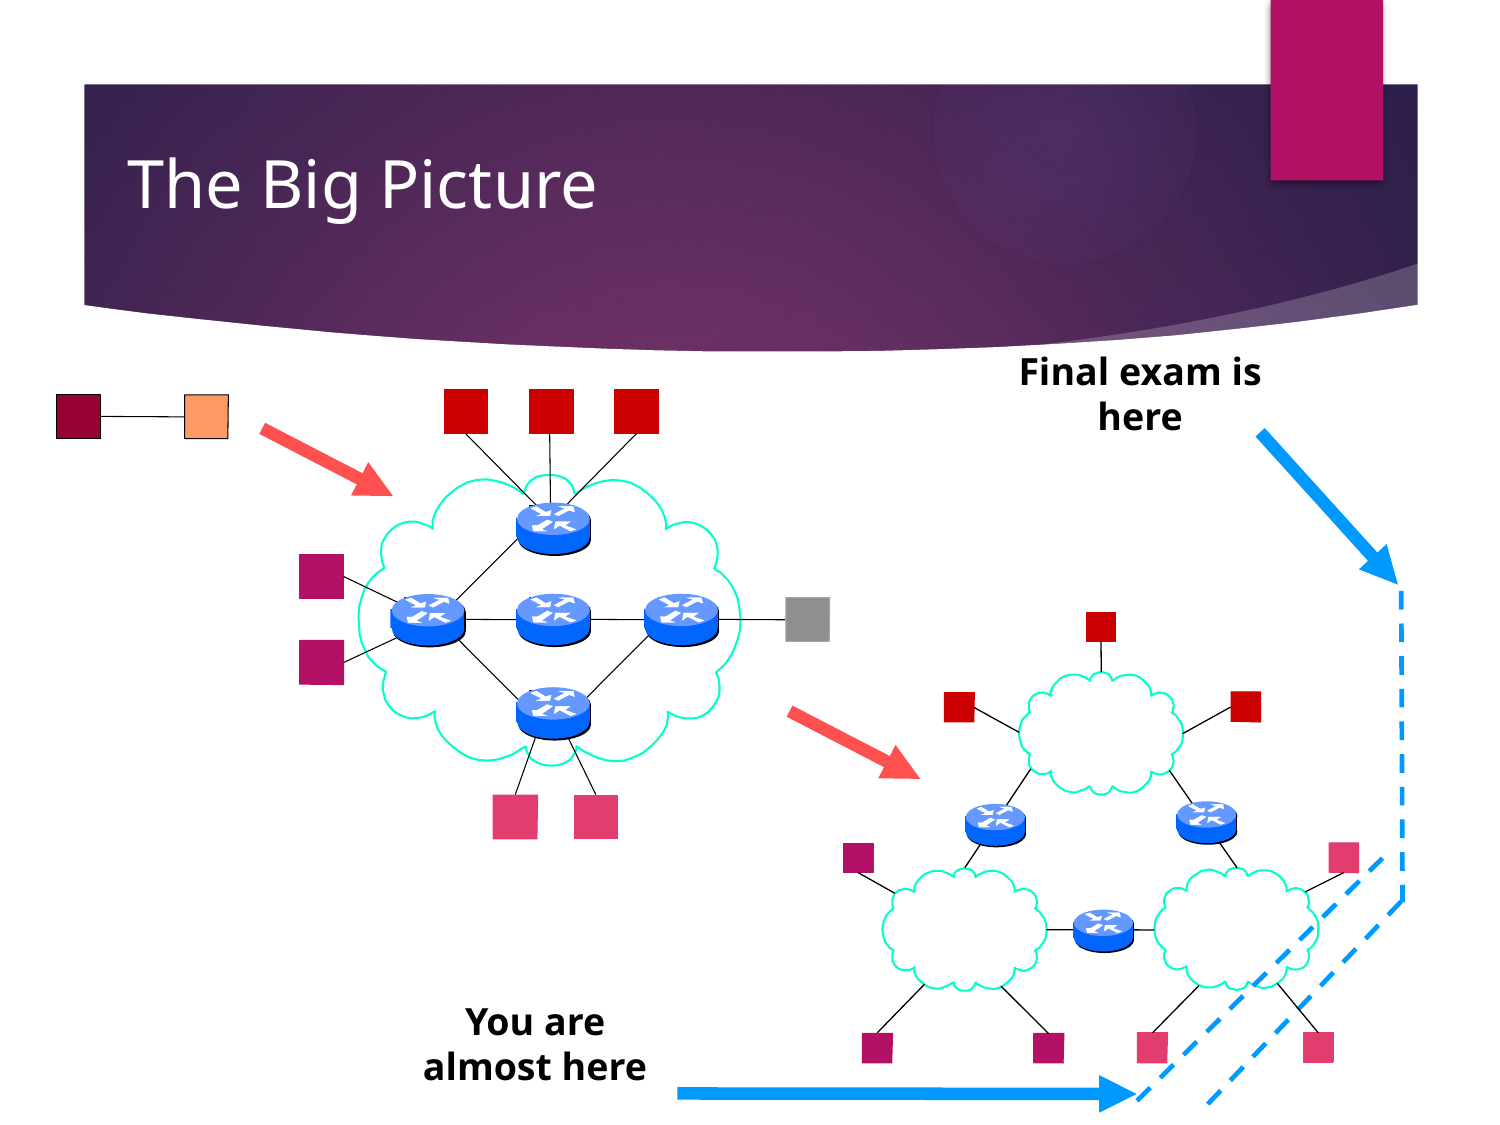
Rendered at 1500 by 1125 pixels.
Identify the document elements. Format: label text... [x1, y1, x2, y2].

text_box [882, 929, 953, 989]
text_box [574, 795, 618, 839]
text_box [882, 868, 976, 929]
text_box [526, 750, 577, 766]
text_box Final exam is here [992, 340, 1289, 446]
picture [643, 593, 720, 648]
text_box [359, 623, 520, 761]
text_box [1154, 927, 1226, 988]
text_box [493, 795, 538, 839]
picture [515, 686, 592, 741]
text_box [614, 389, 659, 434]
text_box [444, 389, 488, 434]
text_box [1090, 733, 1183, 795]
picture [964, 803, 1027, 848]
text_box [575, 479, 741, 619]
text_box [56, 394, 101, 439]
text_box [1272, 446, 1398, 585]
text_box [1230, 691, 1261, 722]
text_box You are almost here [393, 990, 677, 1095]
text_box [299, 640, 344, 685]
text_box [358, 474, 550, 625]
text_box [1225, 927, 1319, 991]
text_box [1018, 732, 1090, 793]
picture [515, 593, 592, 648]
text_box [944, 692, 975, 722]
text_box [262, 428, 393, 497]
title The Big Picture [112, 88, 1388, 276]
text_box [299, 554, 344, 599]
text_box [976, 870, 1047, 930]
text_box [1303, 1032, 1333, 1063]
text_box [862, 1033, 893, 1063]
picture [515, 502, 592, 557]
text_box [677, 1087, 1137, 1101]
text_box [843, 843, 874, 873]
text_box [551, 475, 575, 500]
picture [390, 593, 467, 648]
text_box [1248, 870, 1319, 928]
picture [1072, 909, 1135, 954]
text_box [1086, 612, 1116, 642]
text_box [1019, 672, 1113, 733]
text_box [582, 620, 741, 762]
text_box [529, 389, 574, 434]
text_box [789, 711, 921, 779]
text_box [1033, 1033, 1064, 1063]
text_box [1329, 842, 1359, 873]
text_box [953, 929, 1047, 991]
text_box [1154, 867, 1248, 929]
text_box [1112, 674, 1184, 733]
text_box [785, 597, 830, 642]
picture [1175, 800, 1238, 845]
text_box [1137, 1032, 1168, 1063]
text_box [184, 394, 229, 439]
